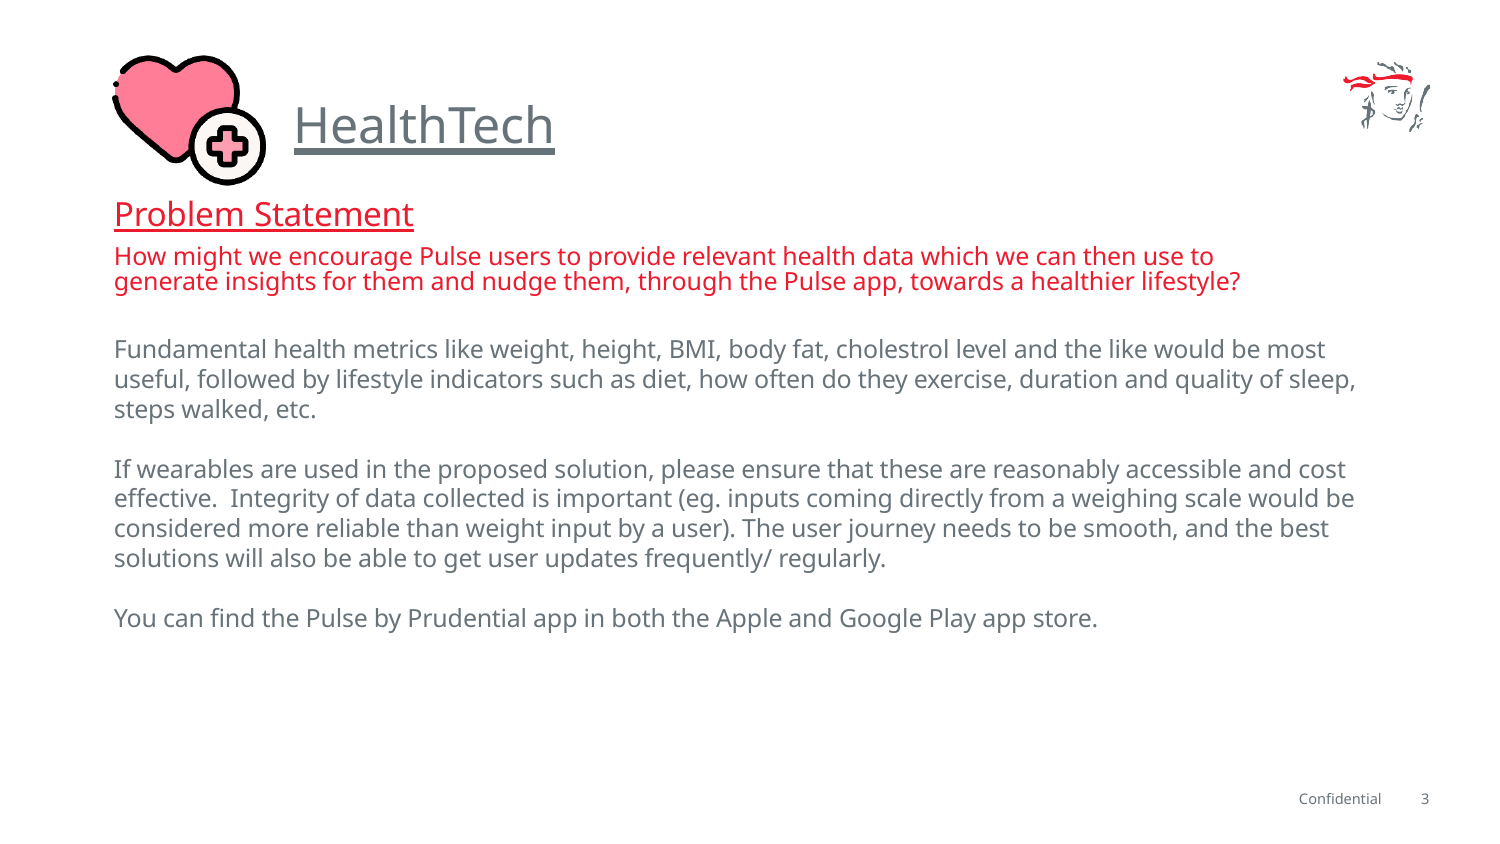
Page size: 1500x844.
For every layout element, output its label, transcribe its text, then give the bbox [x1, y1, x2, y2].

text_box Problem Statement How might we encourage Pulse users to provide relevant health data which we can then use to generate insights for them and nudge them, through the Pulse app, towards a healthier lifestyle? Fundamental health metrics like weight, height, BMI, body fat, cholestrol level and the like would be most useful, followed by lifestyle indicators such as diet, how often do they exercise, duration and quality of sleep, steps walked, etc. If wearables are used in the proposed solution, please ensure that these are reasonably accessible and cost effective. Integrity of data collected is important (eg. inputs coming directly from a weighing scale would be considered more reliable than weight input by a user). The user journey needs to be smooth, and the best solutions will also be able to get user updates frequently/ regularly. You can find the Pulse by Prudential app in both the Apple and Google Play app store. [111, 181, 1362, 633]
footer Confidential [1296, 788, 1388, 844]
slide_number 3 [1414, 788, 1437, 844]
picture [112, 43, 267, 197]
picture [1343, 62, 1431, 132]
title HealthTech [291, 91, 600, 235]
